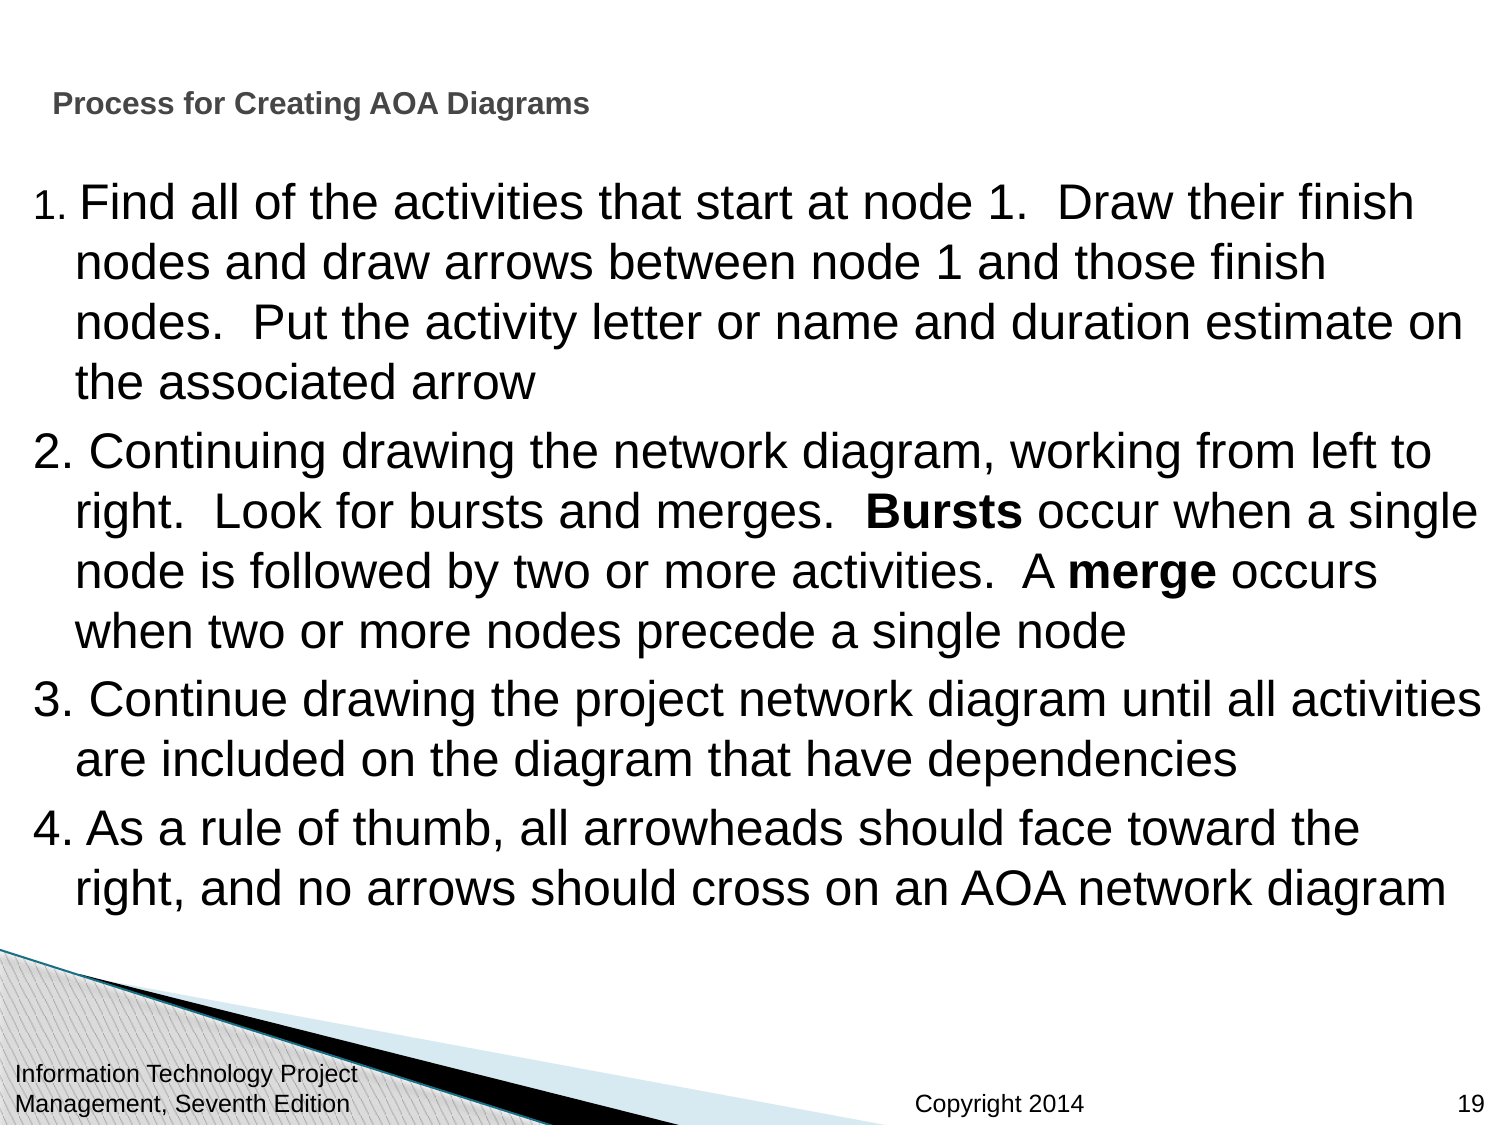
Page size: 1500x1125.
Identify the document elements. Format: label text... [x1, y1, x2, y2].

title Process for Creating AOA Diagrams [37, 75, 1500, 129]
slide_number 19 [1408, 1065, 1500, 1125]
list 1. Find all of the activities that start at node 1. Draw their finish nodes and draw arrows between node 1 and those finish nodes. Put the activity letter or name and duration estimate on the associated arrow 2. Continuing drawing the network diagram, working from left to right. Look for bursts and merges. Bursts occur when a single node is followed by two or more activities. A merge occurs when two or more nodes precede a single node 3. Continue drawing the project network diagram until all activities are included on the diagram that have dependencies 4. As a rule of thumb, all arrowheads should face toward the right, and no arrows should cross on an AOA network diagram [0, 162, 1500, 1026]
